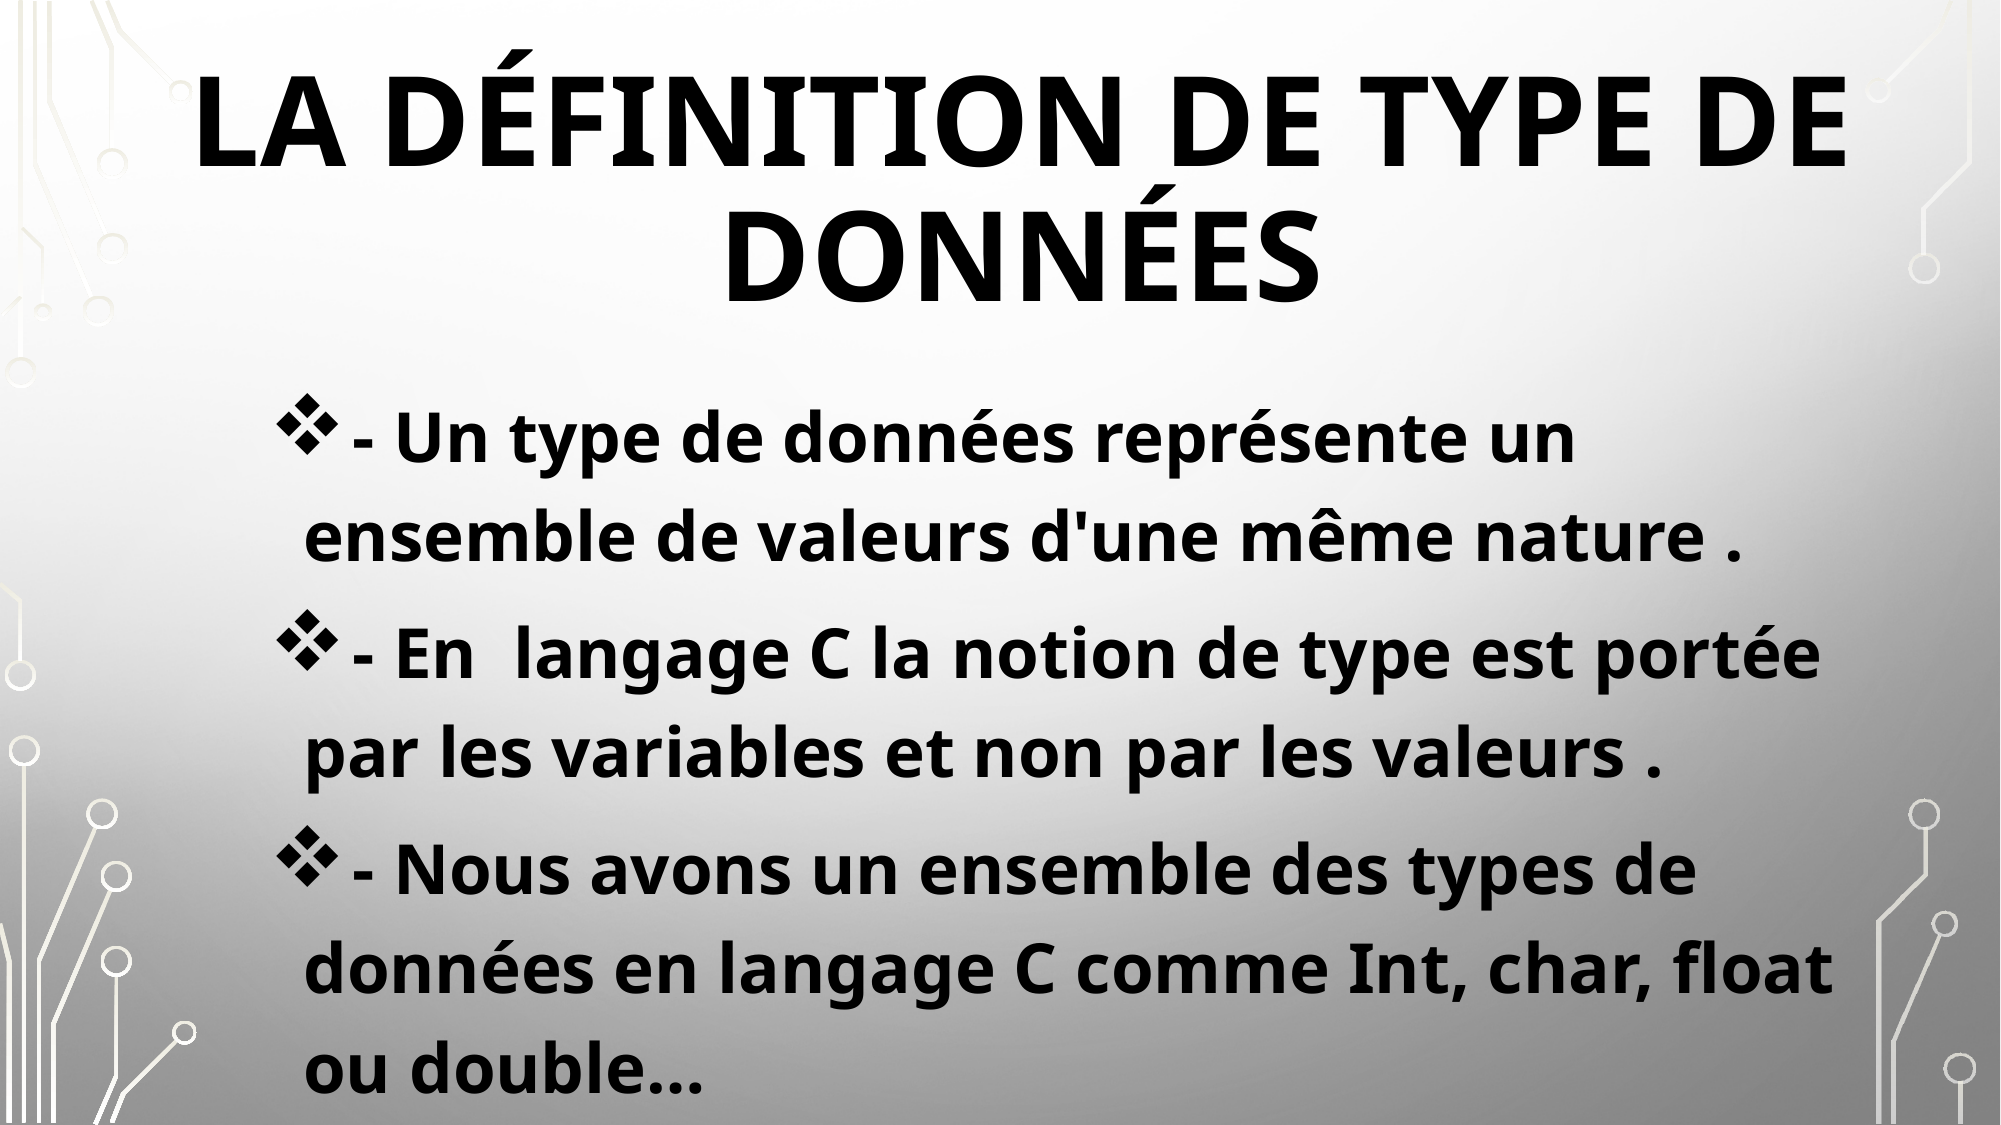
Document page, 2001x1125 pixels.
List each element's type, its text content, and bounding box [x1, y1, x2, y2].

title La définition de type de données [162, 71, 1880, 315]
list - Un type de données représente un ensemble de valeurs d'une même nature . - En langage C la notion de type est portée par les variables et non par les valeurs . - Nous avons un ensemble des types de données en langage C comme Int, char, float ou double… [254, 369, 1880, 1125]
